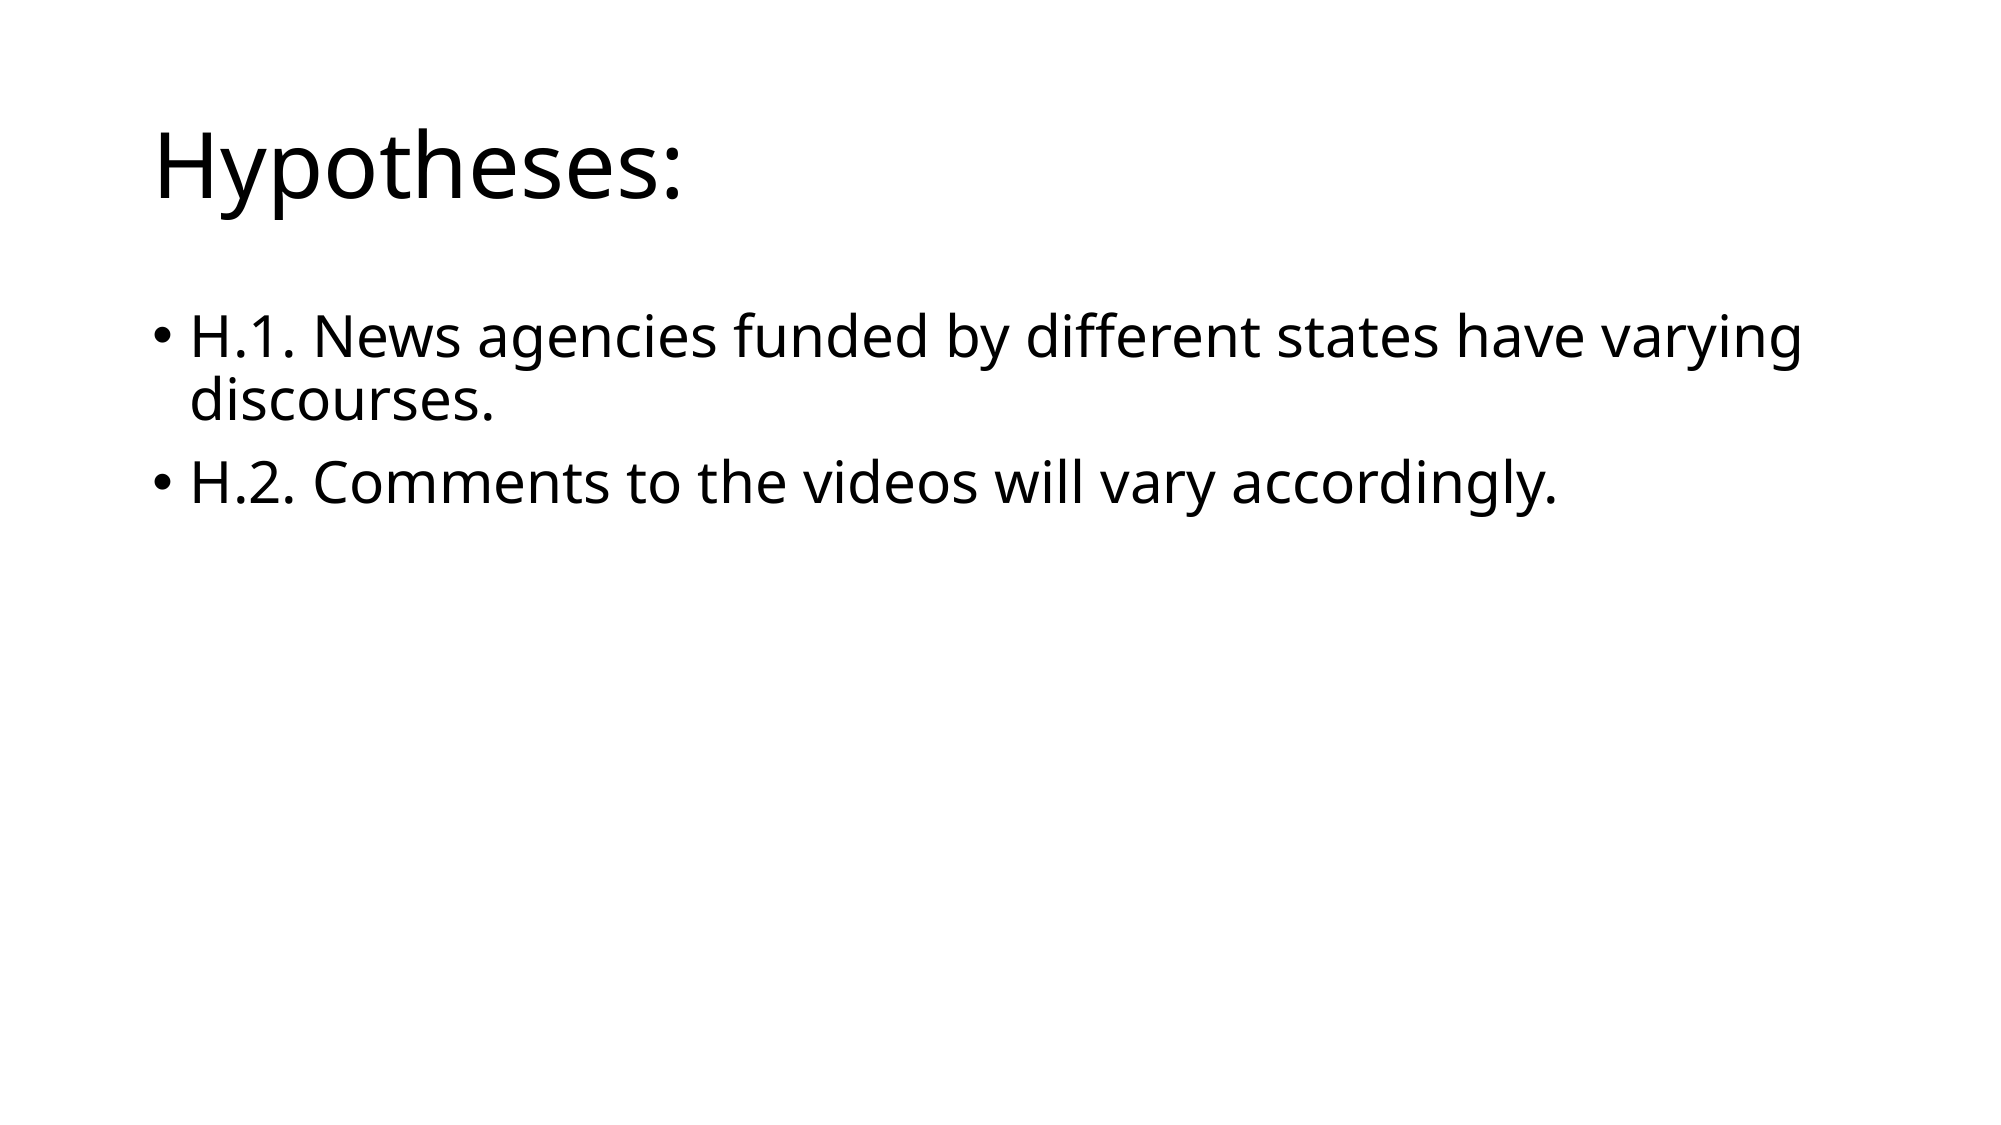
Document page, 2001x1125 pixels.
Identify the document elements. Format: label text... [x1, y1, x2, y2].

list H.1. News agencies funded by different states have varying discourses. H.2. Comments to the videos will vary accordingly. [137, 299, 1863, 1014]
title Hypotheses: [137, 59, 1863, 278]
